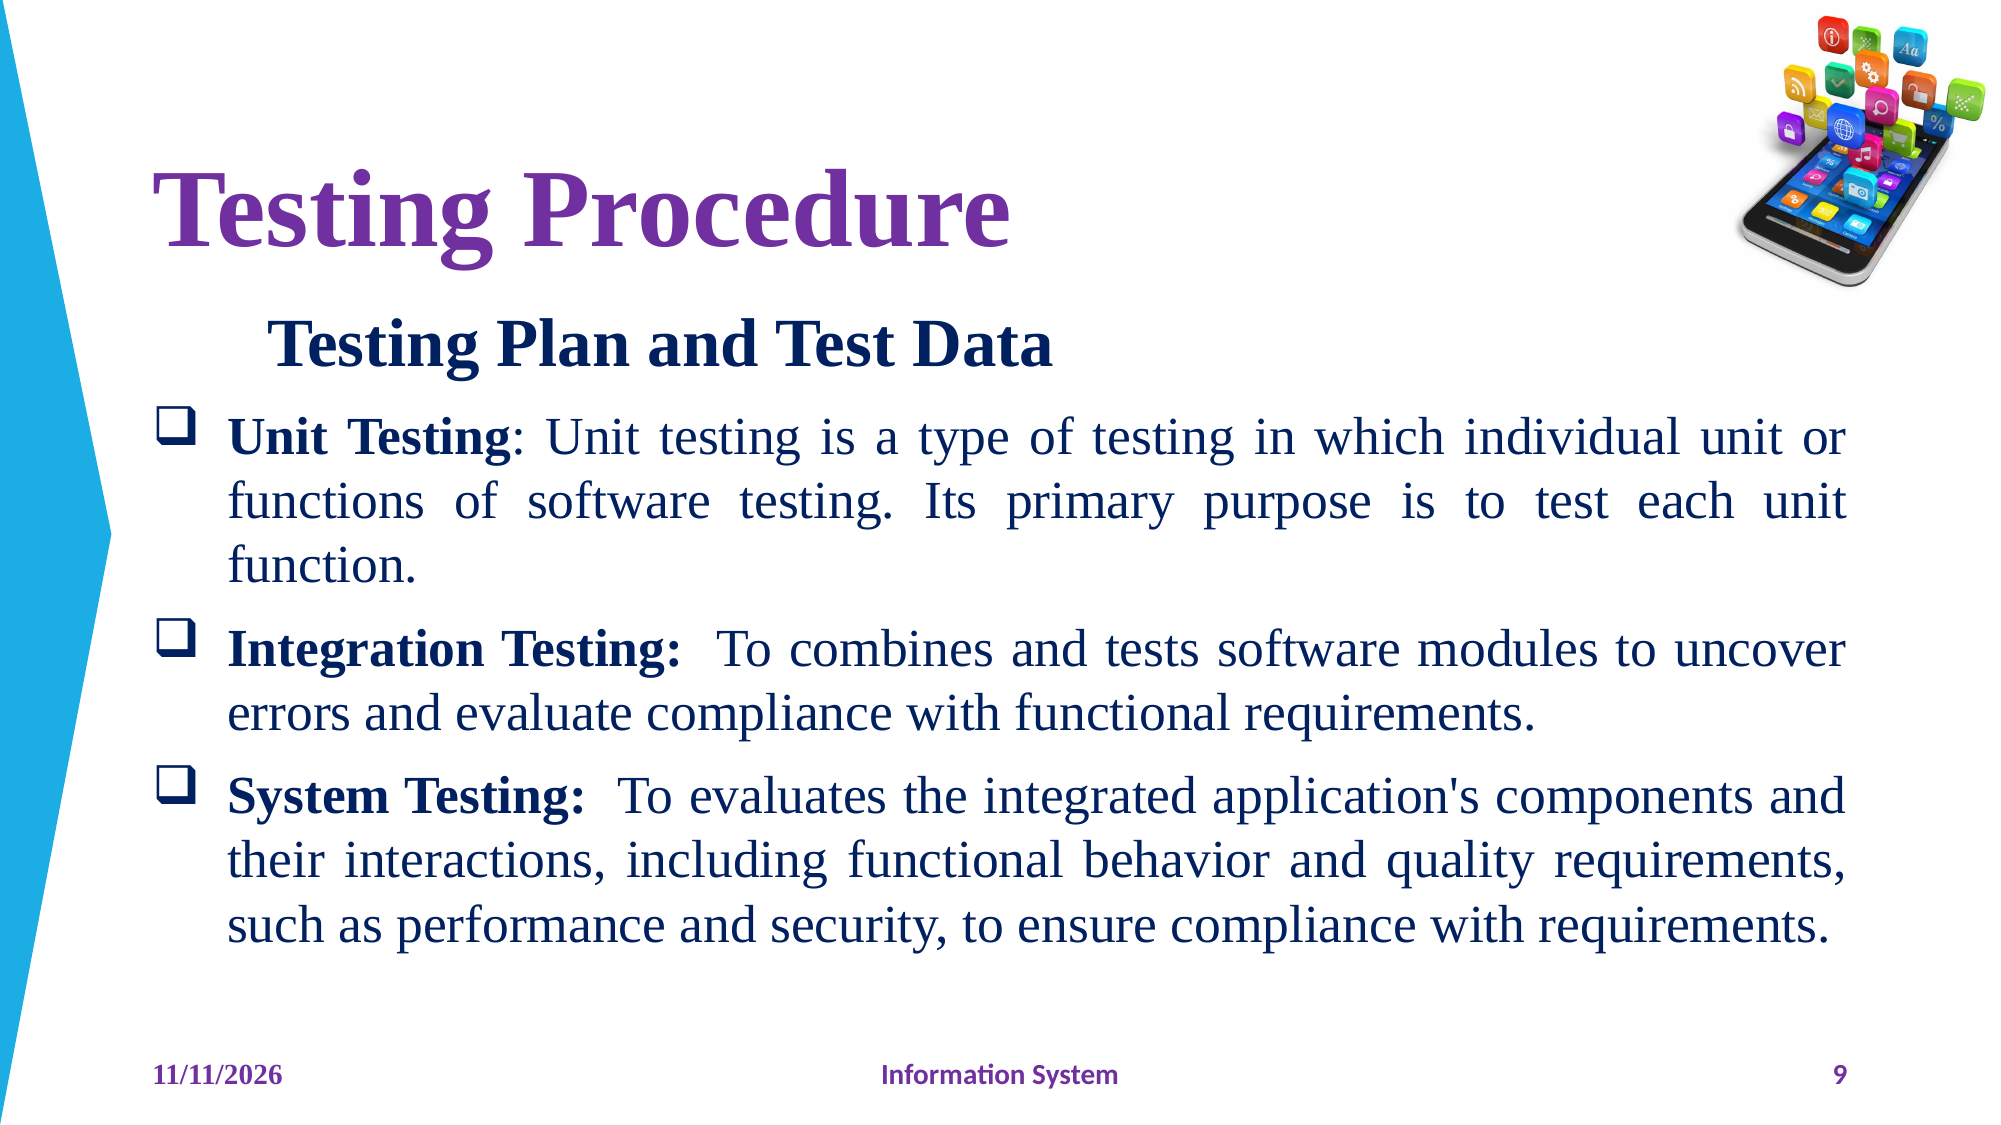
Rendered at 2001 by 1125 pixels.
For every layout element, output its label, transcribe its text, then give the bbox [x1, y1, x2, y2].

list Testing Plan and Test Data Unit Testing: Unit testing is a type of testing in which individual unit or functions of software testing. Its primary purpose is to test each unit function. Integration Testing: To combines and tests software modules to uncover errors and evaluate compliance with functional requirements. System Testing: To evaluates the integrated application's components and their interactions, including functional behavior and quality requirements, such as performance and security, to ensure compliance with requirements. [137, 299, 1863, 1014]
title Testing Procedure [137, 59, 1779, 278]
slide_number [137, 1042, 588, 1103]
footer Information System [662, 1042, 1338, 1103]
picture [1714, 0, 2000, 304]
slide_number 9 [1412, 1042, 1863, 1103]
